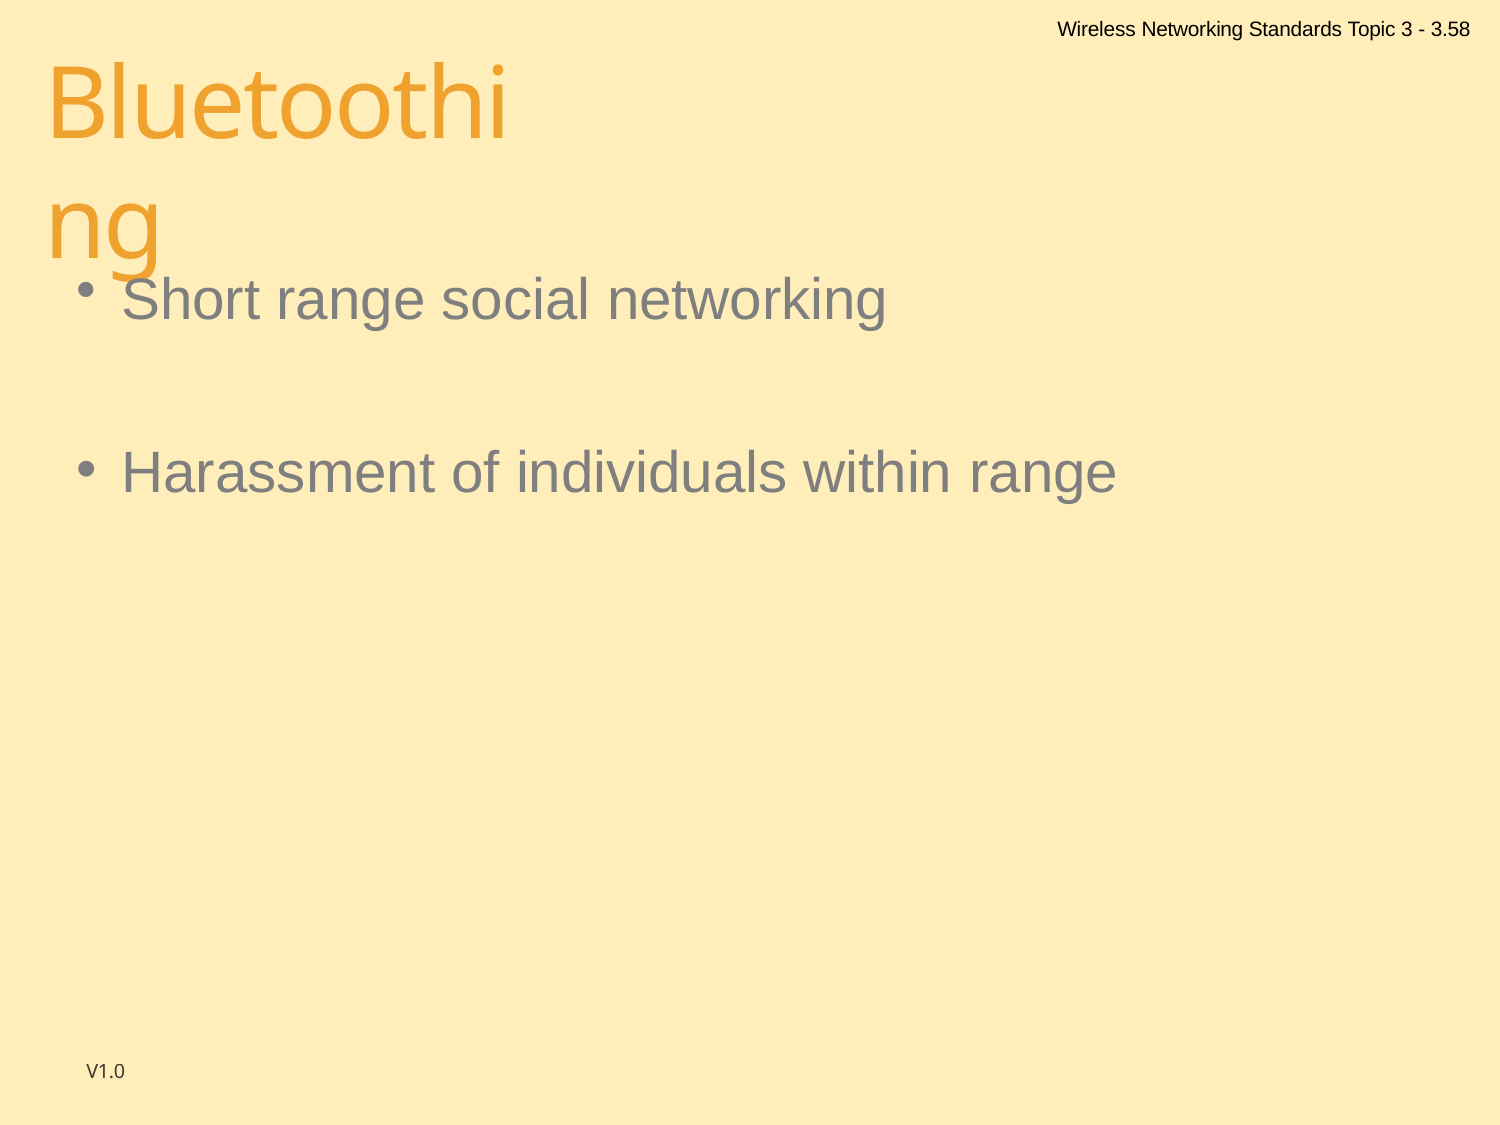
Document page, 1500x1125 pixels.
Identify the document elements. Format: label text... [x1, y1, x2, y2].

slide_number V1.0 [84, 744, 591, 1125]
text_box Short range social networking Harassment of individuals within range [74, 259, 1124, 504]
title Bluetoothing [42, 36, 557, 279]
text_box Wireless Networking Standards Topic 3 - 3.58 [1055, 13, 1488, 41]
